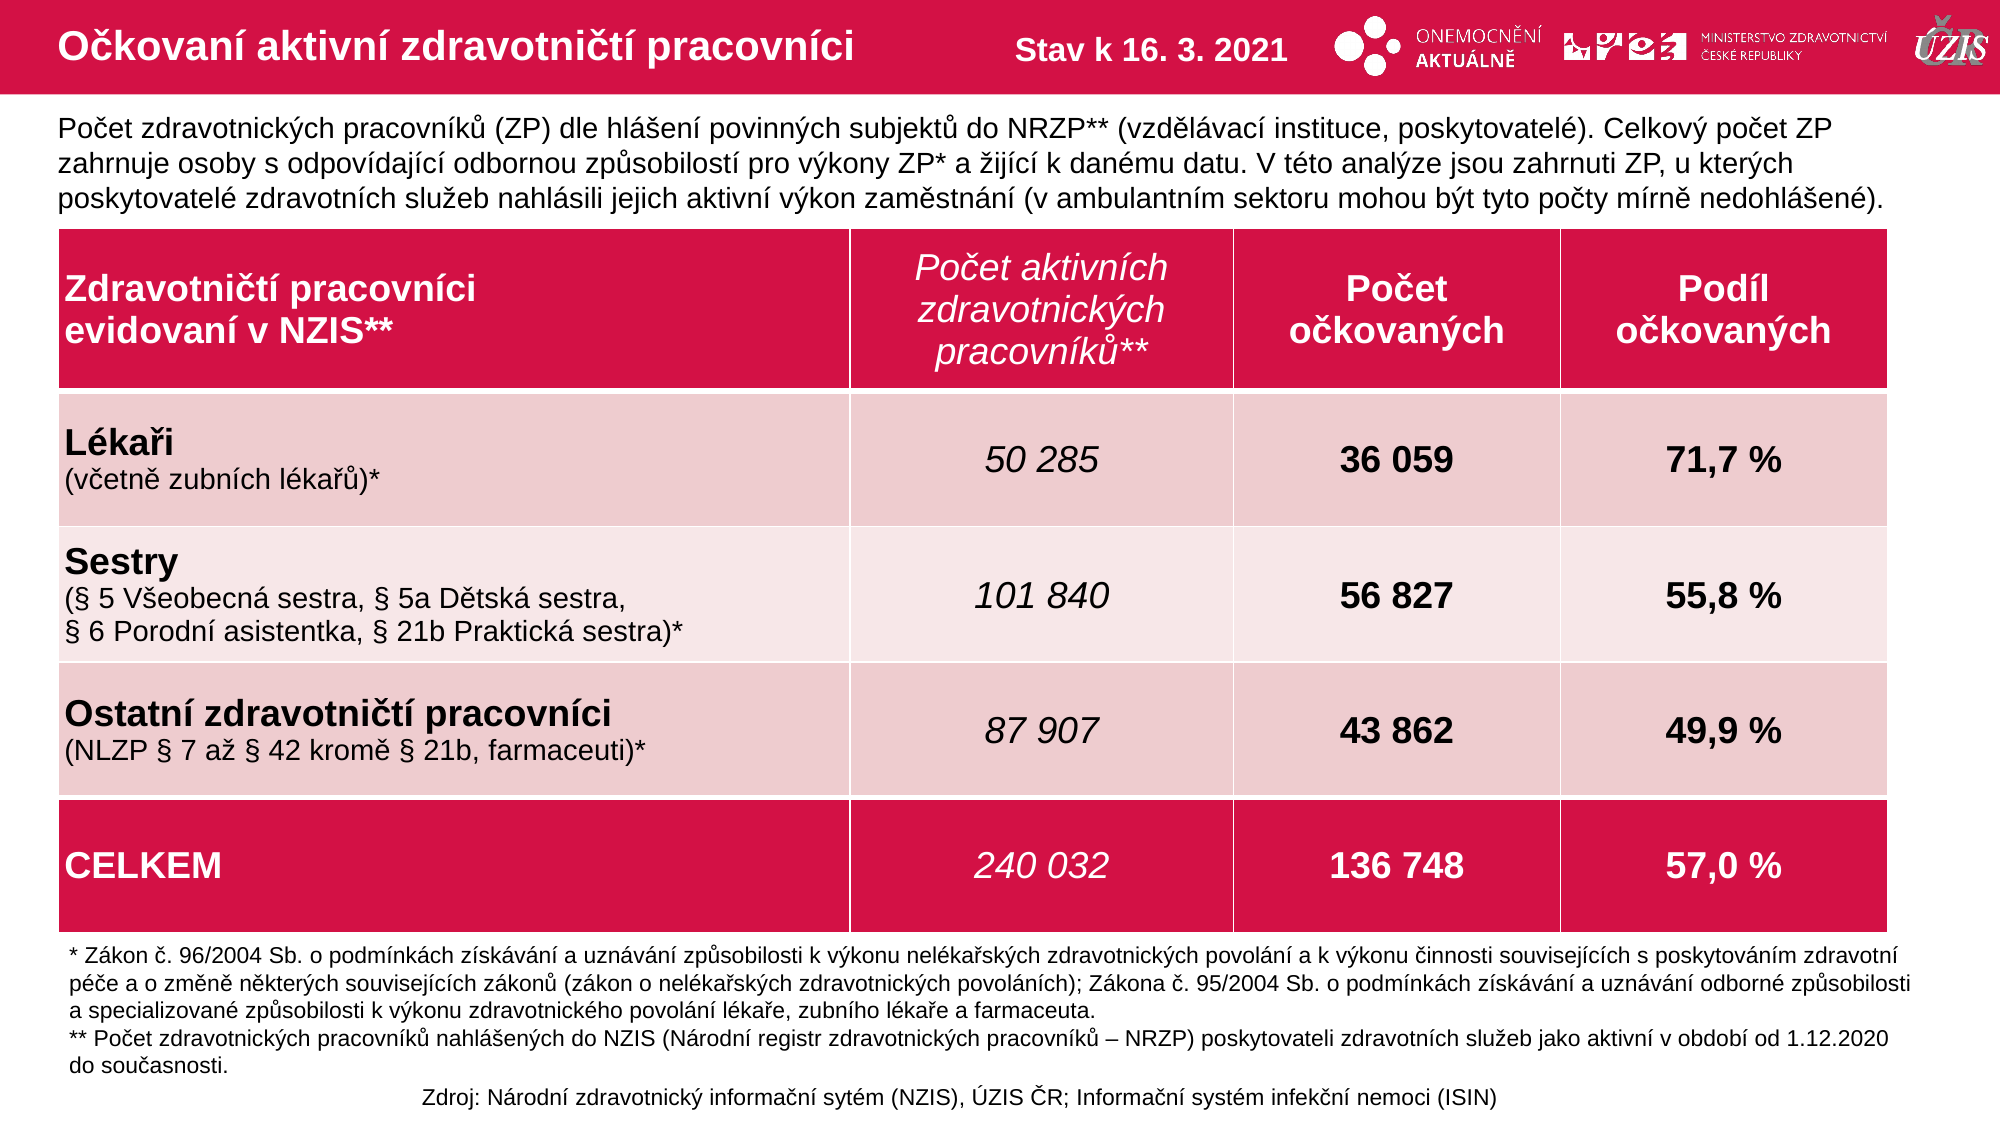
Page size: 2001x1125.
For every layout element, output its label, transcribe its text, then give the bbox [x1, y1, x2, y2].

table_cell Ostatní zdravotničtí pracovníci (NLZP § 7 až § 42 kromě § 21b, farmaceuti)* [59, 663, 849, 795]
table_cell 240 032 [851, 800, 1233, 932]
table_cell 56 827 [1234, 527, 1560, 661]
table_cell 49,9 % [1561, 663, 1887, 795]
picture [1915, 15, 1989, 66]
table_cell 50 285 [851, 394, 1233, 526]
table_cell 87 907 [851, 663, 1233, 795]
table_cell 55,8 % [1561, 527, 1887, 661]
table_header Zdravotničtí pracovníci evidovaní v NZIS** [59, 229, 849, 388]
table_header Počet očkovaných [1234, 229, 1560, 388]
text_box Počet zdravotnických pracovníků (ZP) dle hlášení povinných subjektů do NRZP** (vzdělávací instituce, poskytovatelé). Celkový počet ZP zahrnuje osoby s odpovídající odbornou způsobilostí pro výkony ZP* a žijící k danému datu. V této analýze jsou zahrnuti ZP, u kterých poskytovatelé zdravotních služeb nahlásili jejich aktivní výkon zaměstnání (v ambulantním sektoru mohou být tyto počty mírně nedohlášené). [42, 101, 1940, 222]
table_cell Lékaři (včetně zubních lékařů)* [59, 394, 849, 526]
text_box Zdroj: Národní zdravotnický informační sytém (NZIS), ÚZIS ČR; Informační systém infekční nemoci (ISIN) [284, 1086, 1643, 1118]
table_cell Sestry (§ 5 Všeobecná sestra, § 5a Dětská sestra, § 6 Porodní asistentka, § 21b Praktická sestra)* [59, 527, 849, 661]
table_cell 36 059 [1234, 394, 1560, 526]
text_box * Zákon č. 96/2004 Sb. o podmínkách získávání a uznávání způsobilosti k výkonu nelékařských zdravotnických povolání a k výkonu činnosti souvisejících s poskytováním zdravotní péče a o změně některých souvisejících zákonů (zákon o nelékařských zdravotnických povoláních); Zákona č. 95/2004 Sb. o podmínkách získávání a uznávání odborné způsobilosti a specializované způsobilosti k výkonu zdravotnického povolání lékaře, zubního lékaře a farmaceuta. ** Počet zdravotnických pracovníků nahlášených do NZIS (Národní registr zdravotnických pracovníků – NRZP) poskytovateli zdravotních služeb jako aktivní v období od 1.12.2020 do současnosti. [54, 933, 1934, 1086]
table_cell 101 840 [851, 527, 1233, 661]
table_cell 43 862 [1234, 663, 1560, 795]
table_header Počet aktivních zdravotnických pracovníků** [851, 229, 1233, 388]
table_cell 57,0 % [1561, 800, 1887, 932]
picture [1563, 31, 1888, 60]
table_cell CELKEM [59, 800, 849, 932]
picture [1334, 16, 1542, 76]
table_cell 136 748 [1234, 800, 1560, 932]
title Očkovaní aktivní zdravotničtí pracovníci [42, 0, 1262, 95]
table_cell 71,7 % [1561, 394, 1887, 526]
text_box Stav k 16. 3. 2021 [999, 20, 1330, 76]
table_header Podíl očkovaných [1561, 229, 1887, 388]
